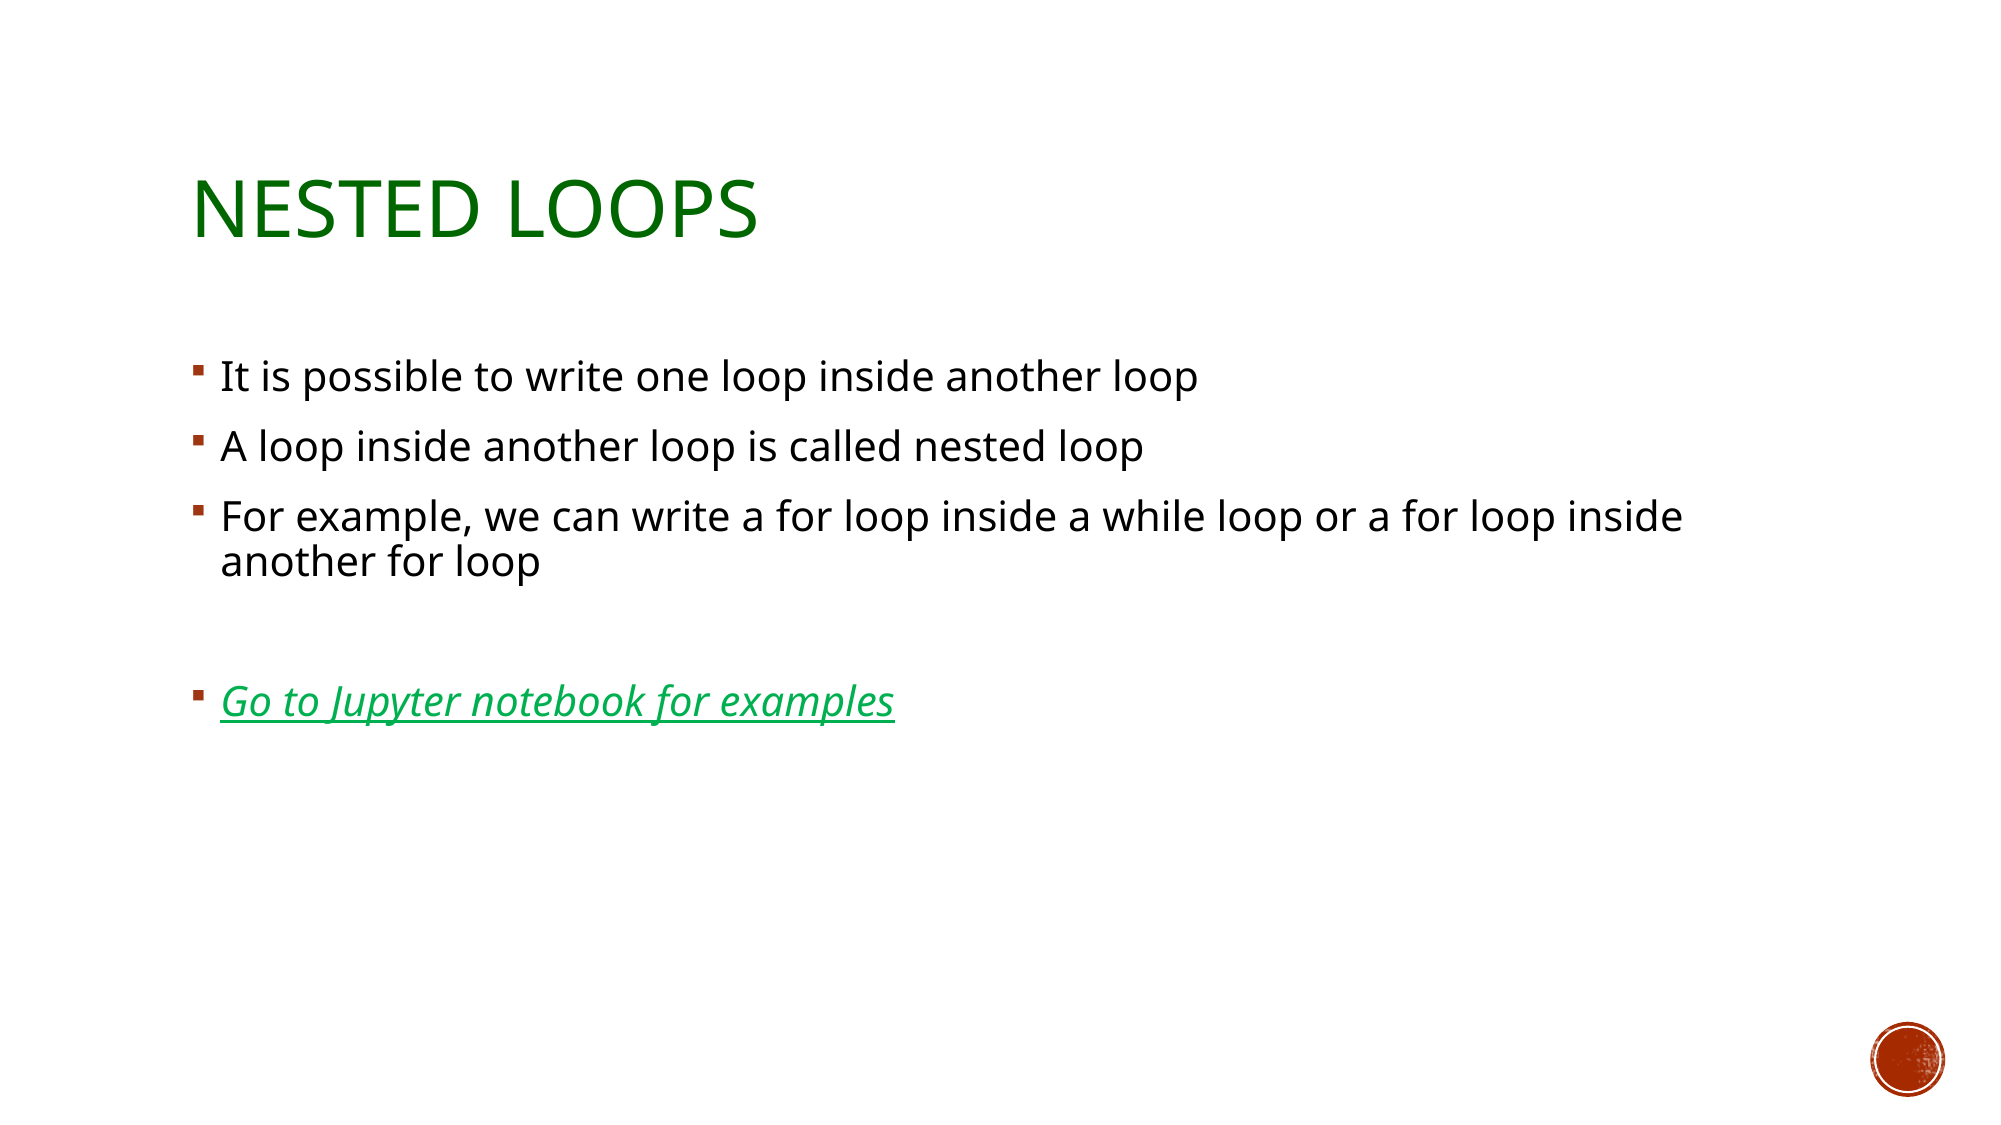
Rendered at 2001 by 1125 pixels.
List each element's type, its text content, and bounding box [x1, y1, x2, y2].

list It is possible to write one loop inside another loop A loop inside another loop is called nested loop For example, we can write a for loop inside a while loop or a for loop inside another for loop Go to Jupyter notebook for examples [175, 348, 1826, 1013]
title Nested loops [175, 79, 1826, 344]
